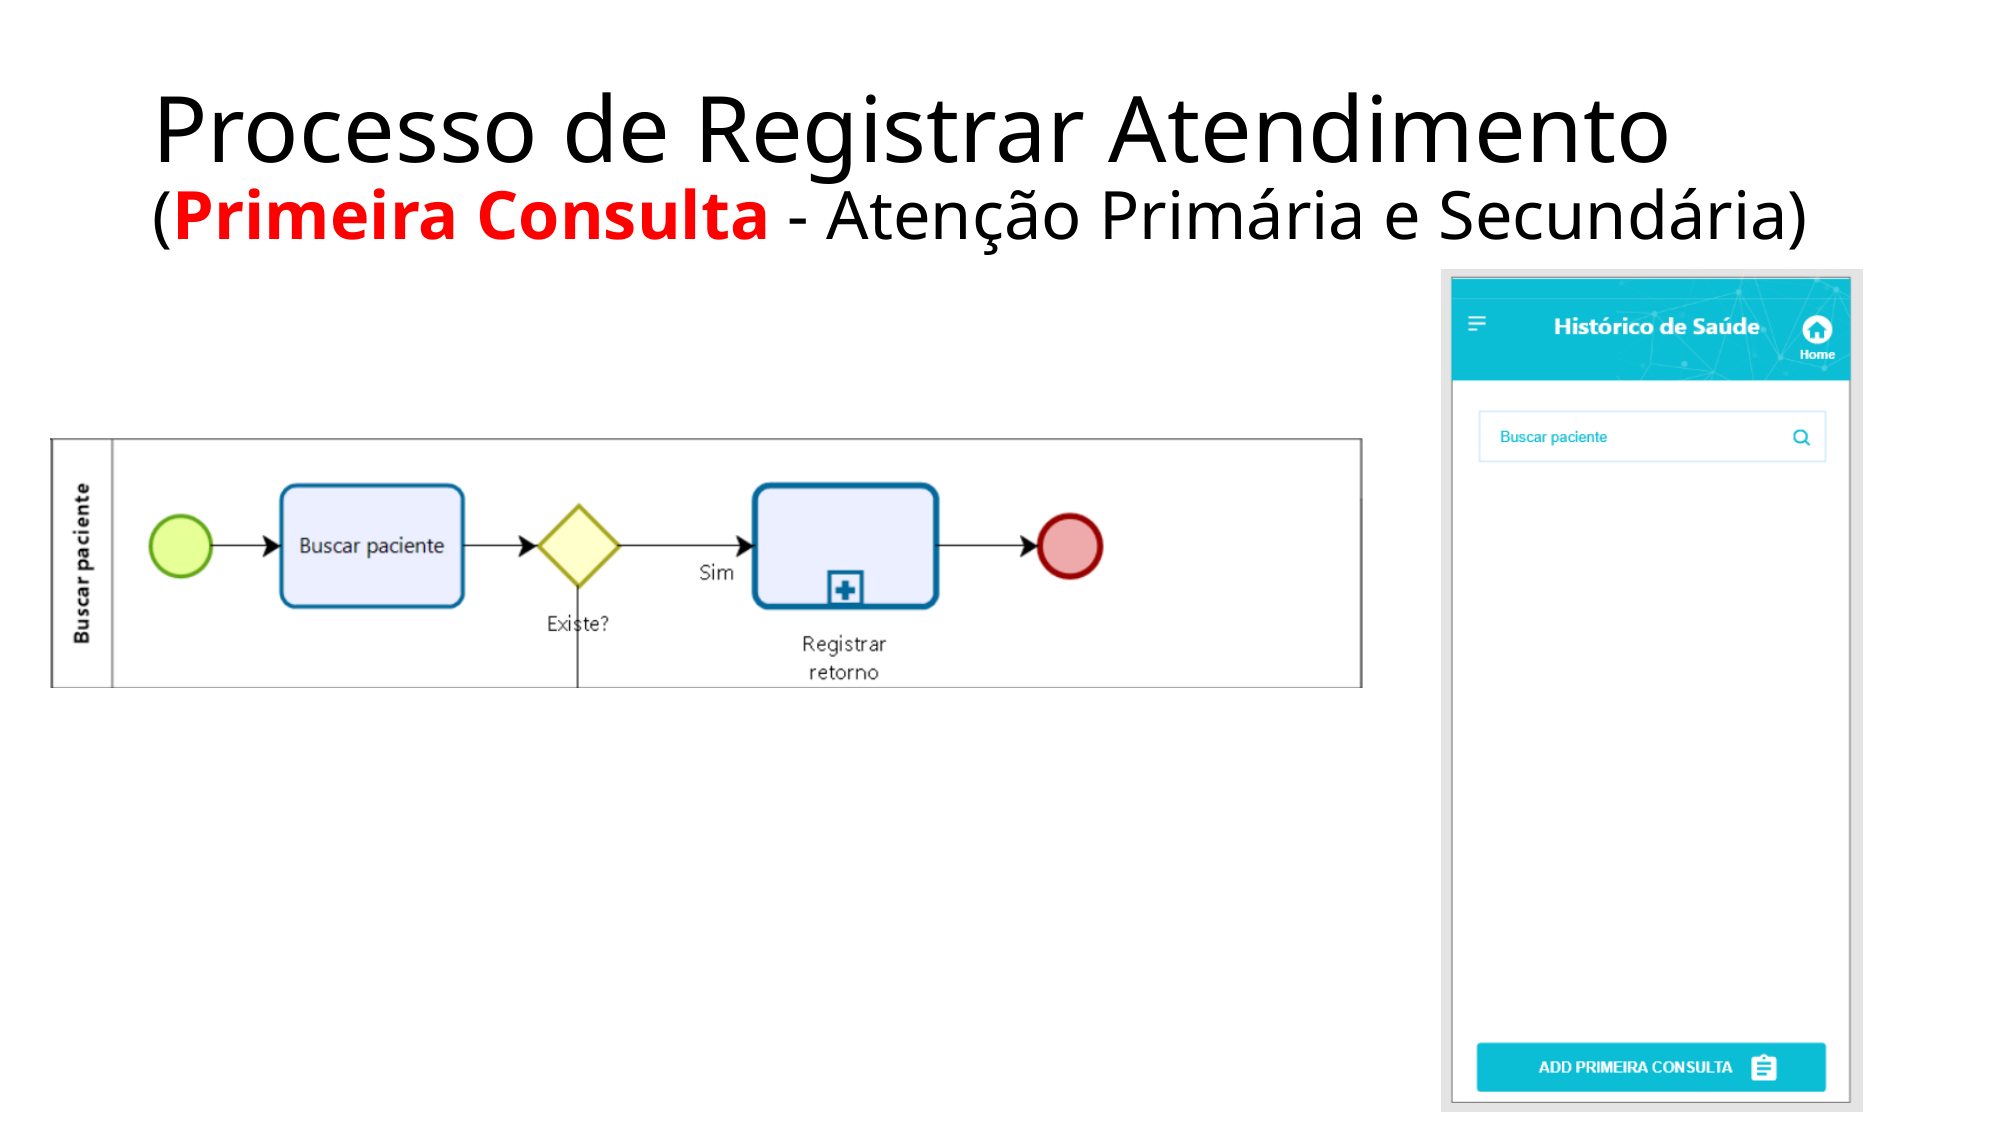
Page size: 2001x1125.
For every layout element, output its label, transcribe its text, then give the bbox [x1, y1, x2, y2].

title Processo de Registrar Atendimento (Primeira Consulta - Atenção Primária e Secundária) [137, 59, 1863, 278]
picture [50, 437, 1364, 688]
picture [1441, 269, 1863, 1112]
